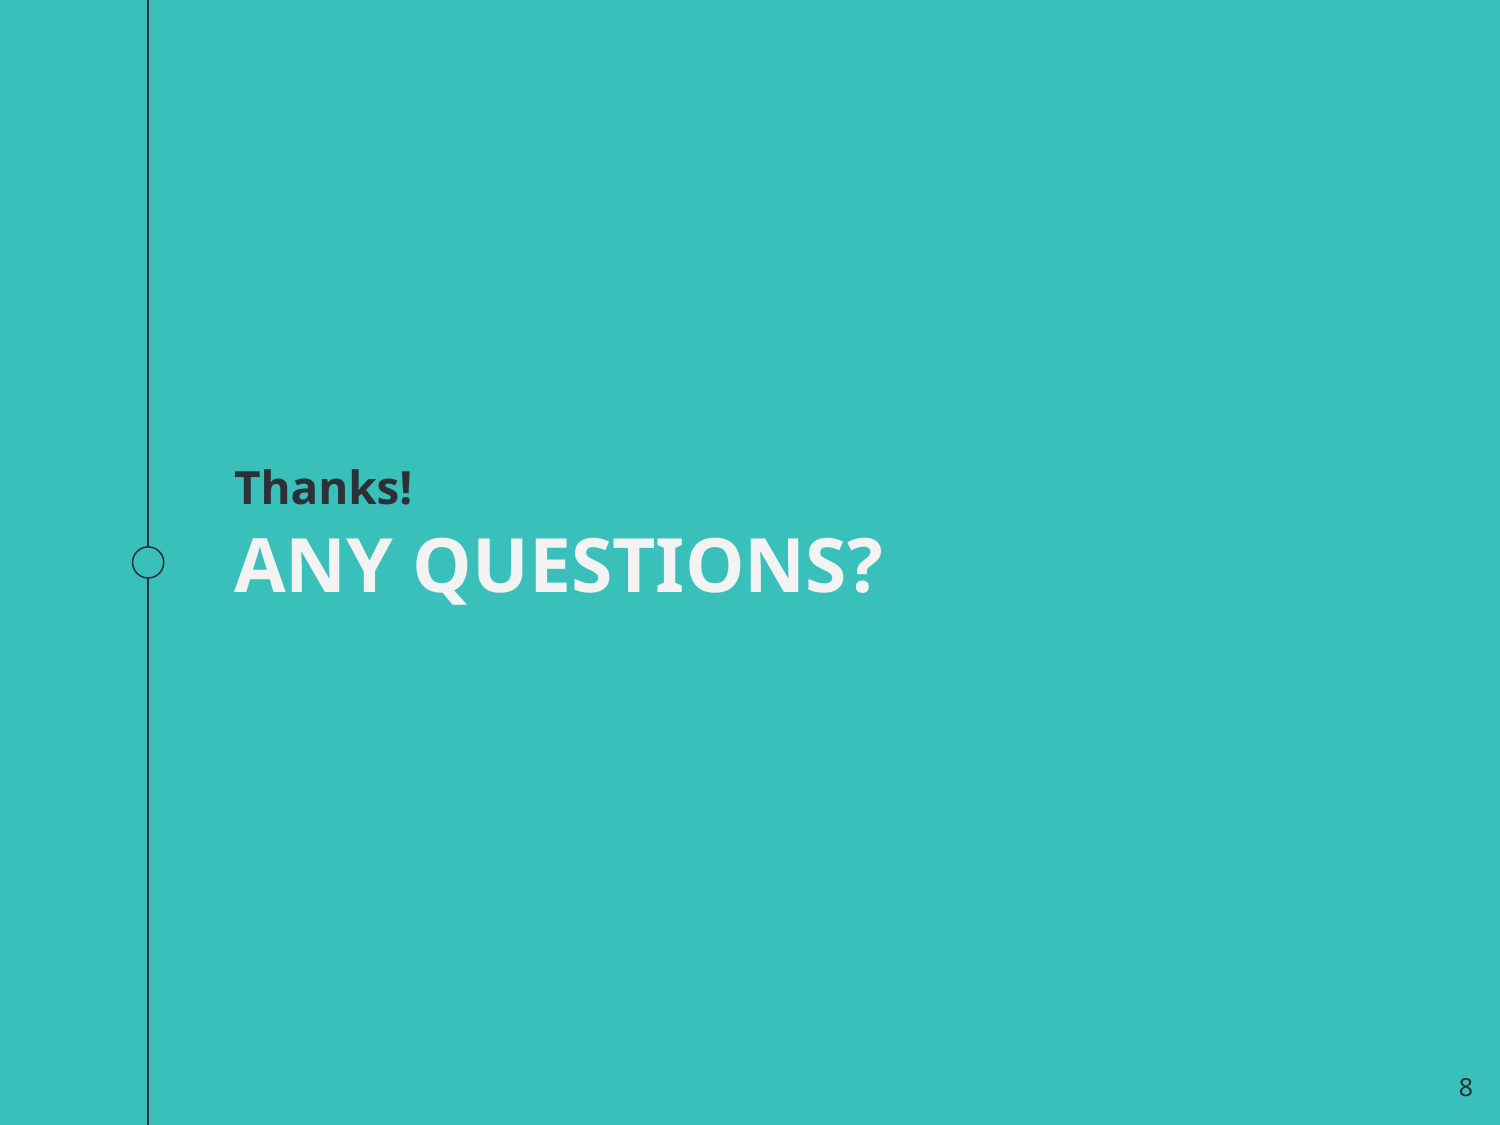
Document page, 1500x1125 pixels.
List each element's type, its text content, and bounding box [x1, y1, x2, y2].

slide_number 8 [1398, 1056, 1489, 1125]
title Thanks! [219, 275, 1423, 495]
subtitle ANY QUESTIONS? [219, 495, 1423, 630]
